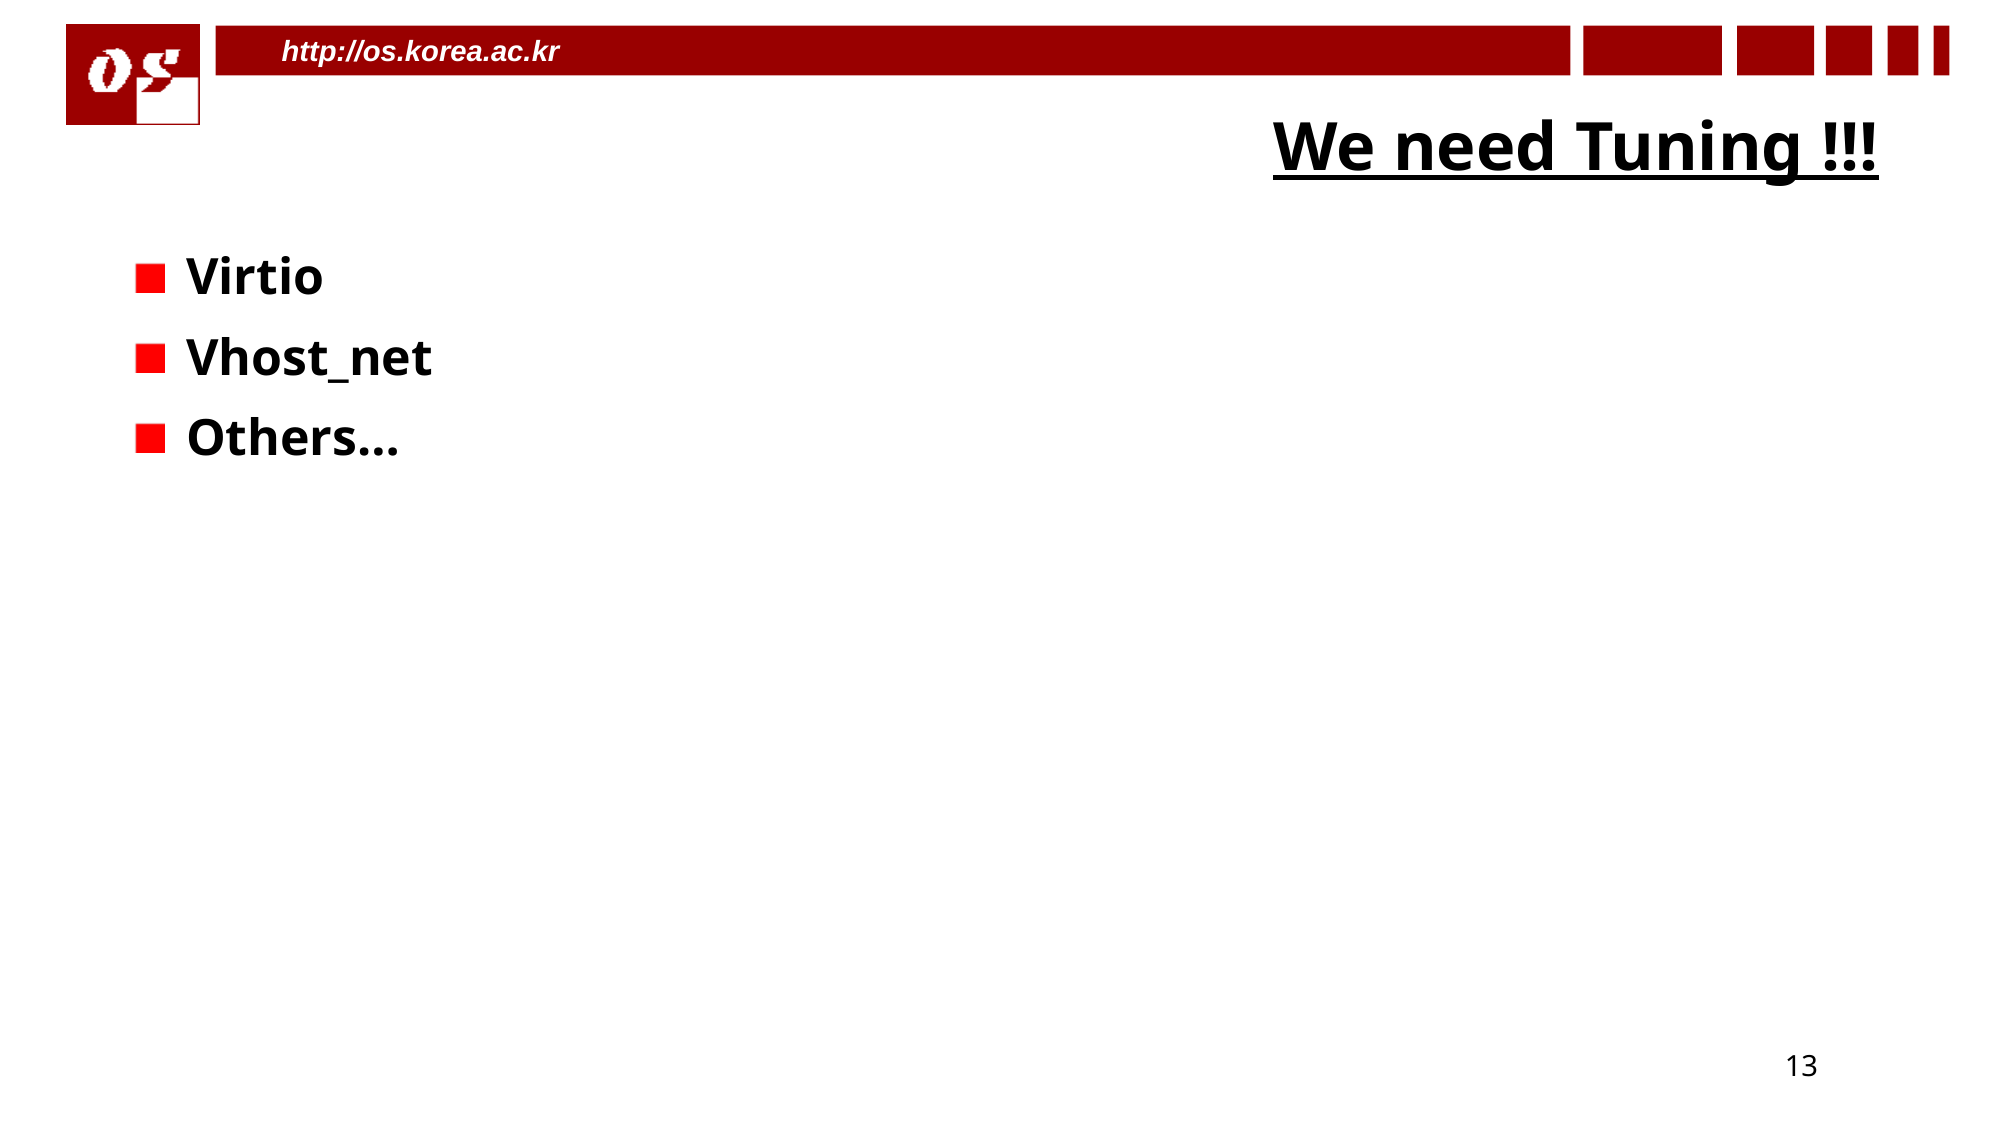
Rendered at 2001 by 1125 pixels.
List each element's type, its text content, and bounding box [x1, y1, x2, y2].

slide_number 13 [1447, 1039, 1834, 1095]
picture [66, 24, 200, 125]
list Virtio Vhost_net Others… [114, 237, 1892, 1013]
picture [129, 417, 165, 453]
picture [129, 257, 165, 293]
picture [129, 337, 165, 373]
title We need Tuning !!! [116, 75, 1894, 213]
